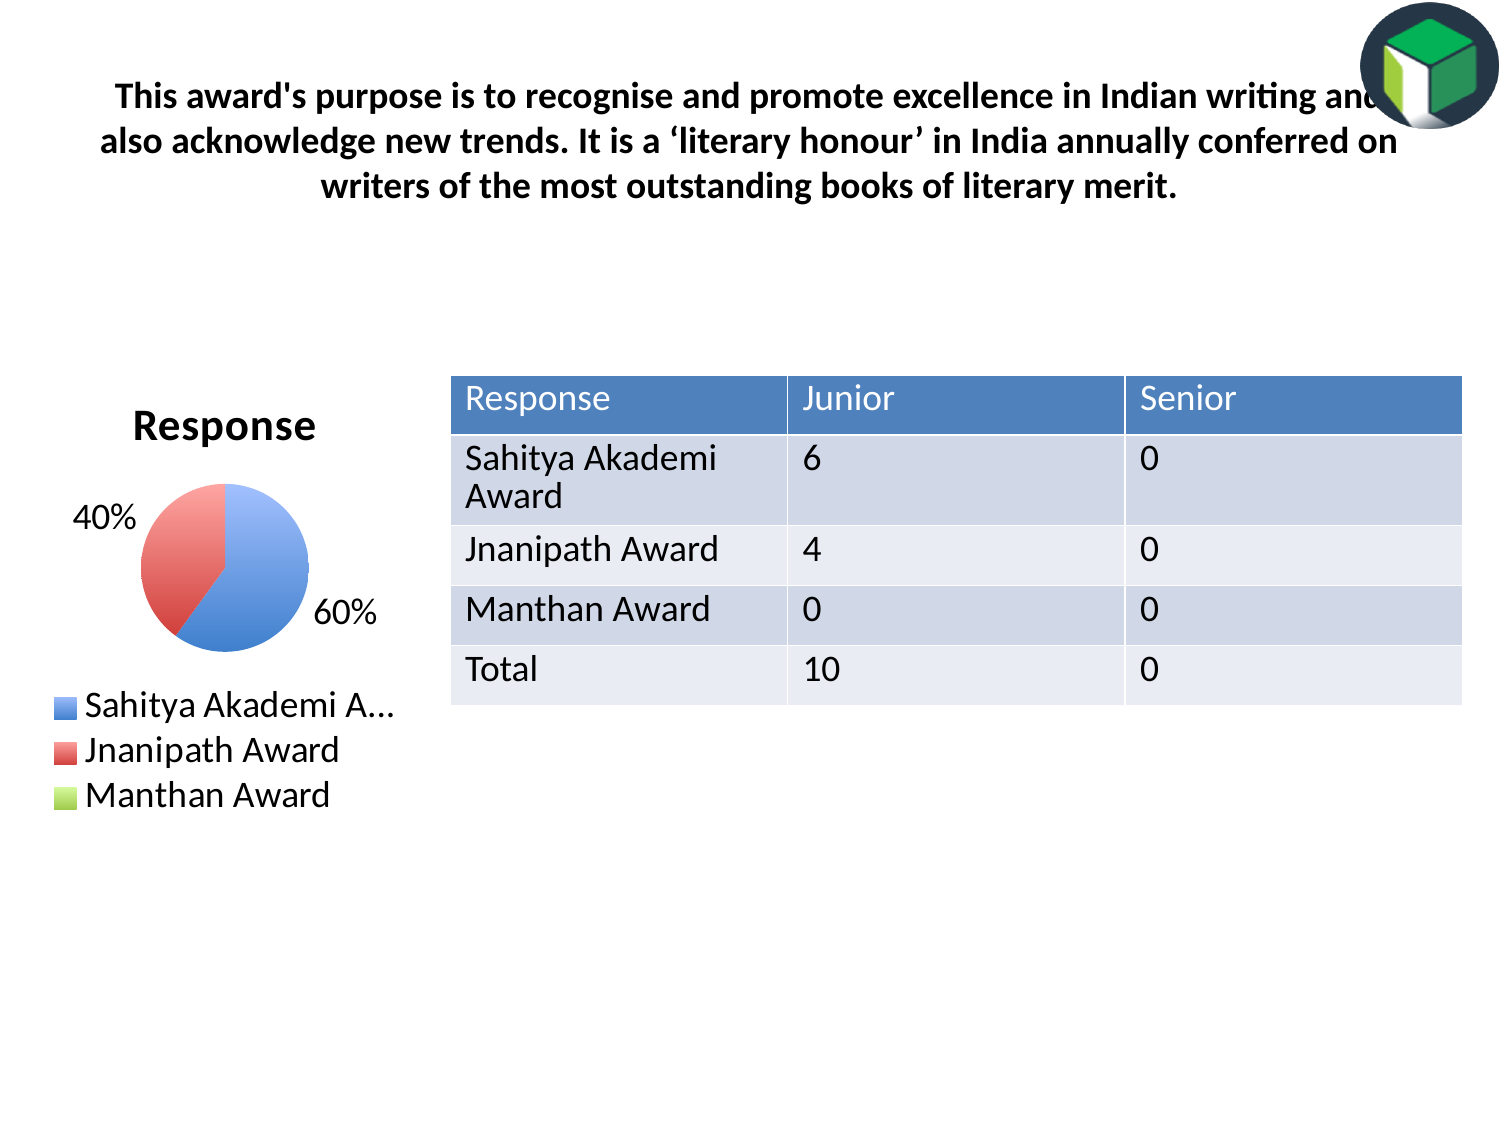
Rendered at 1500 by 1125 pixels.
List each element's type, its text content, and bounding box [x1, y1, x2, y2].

table_cell 10 [788, 646, 1124, 705]
table_cell 0 [1126, 586, 1462, 645]
table_header Junior [788, 376, 1124, 434]
table_cell Jnanipath Award [454, 526, 787, 585]
title This award's purpose is to recognise and promote excellence in Indian writing and also acknowledge new trends. It is a ‘literary honour’ in India annually conferred on writers of the most outstanding books of literary merit. [75, 45, 1425, 233]
table_header Response [452, 376, 787, 434]
table_cell Manthan Award [454, 586, 787, 645]
table_cell 0 [1126, 526, 1462, 585]
table_cell 0 [788, 586, 1124, 645]
table_cell 0 [1126, 646, 1462, 705]
table_cell 4 [788, 526, 1124, 585]
picture [1360, 2, 1499, 130]
table_cell 6 [788, 436, 1124, 525]
table_cell 0 [1126, 436, 1462, 525]
table_cell Total [454, 646, 787, 705]
table_header Senior [1126, 376, 1462, 434]
chart [0, 374, 451, 826]
table_cell Sahitya Akademi Award [454, 436, 787, 525]
